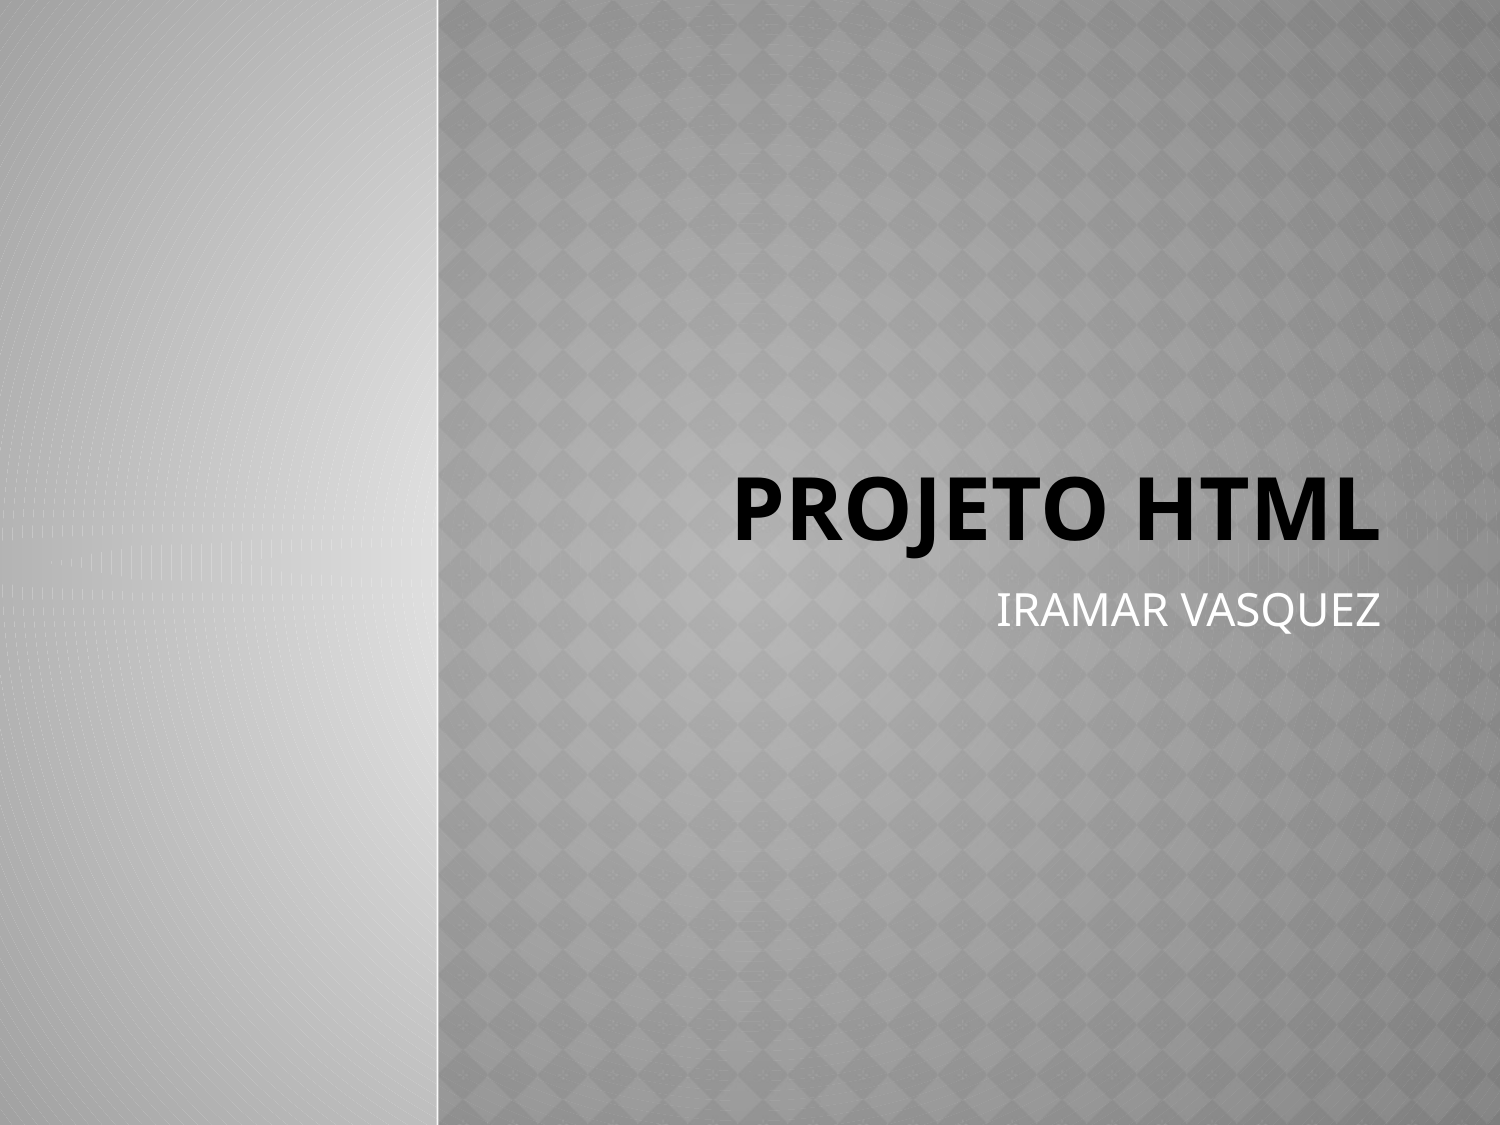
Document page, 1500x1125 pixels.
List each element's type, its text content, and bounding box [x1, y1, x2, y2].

subtitle IRAMAR VASQUEZ [550, 580, 1390, 762]
title PROJETO HTML [552, 87, 1390, 558]
